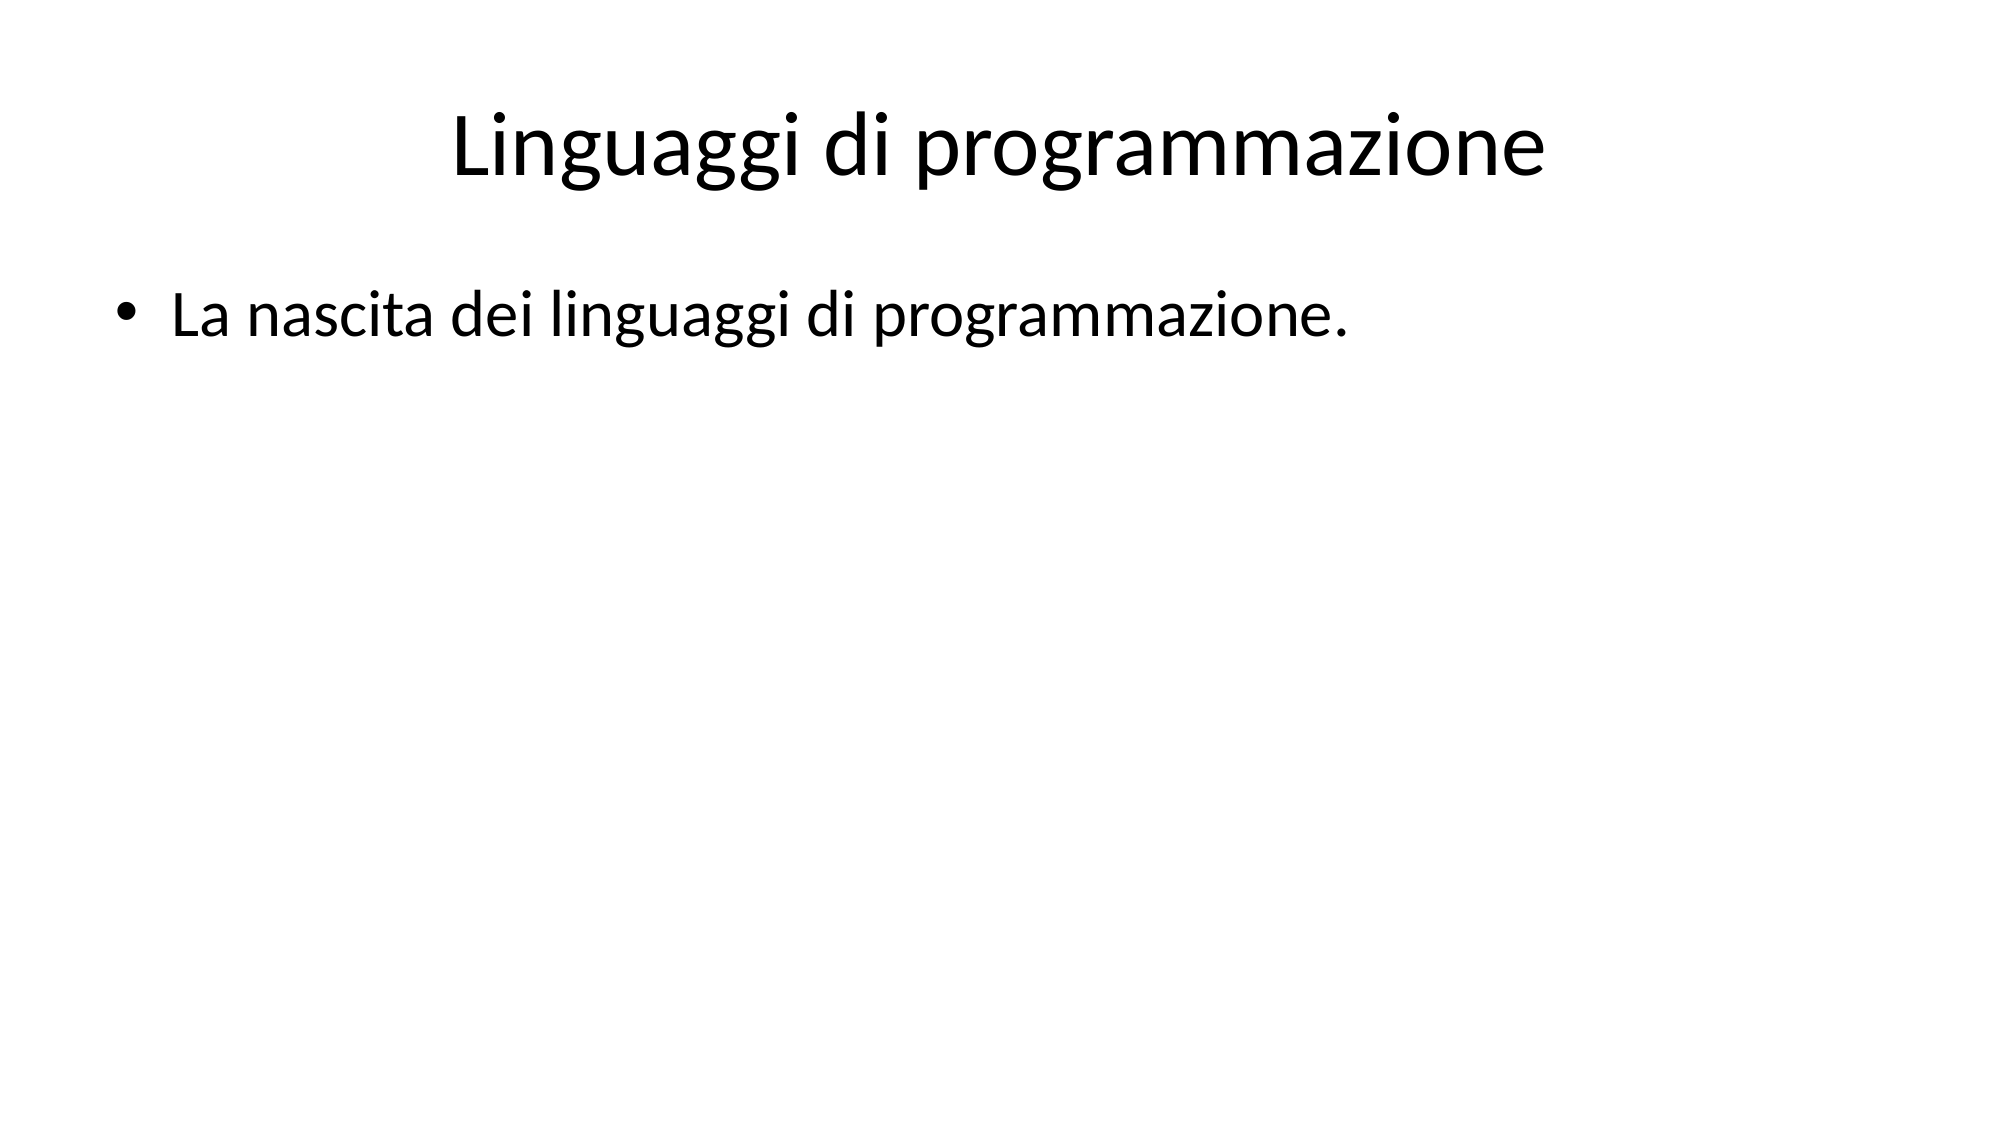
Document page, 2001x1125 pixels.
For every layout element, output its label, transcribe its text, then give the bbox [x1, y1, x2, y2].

list La nascita dei linguaggi di programmazione. [99, 262, 1900, 1005]
title Linguaggi di programmazione [99, 45, 1900, 233]
